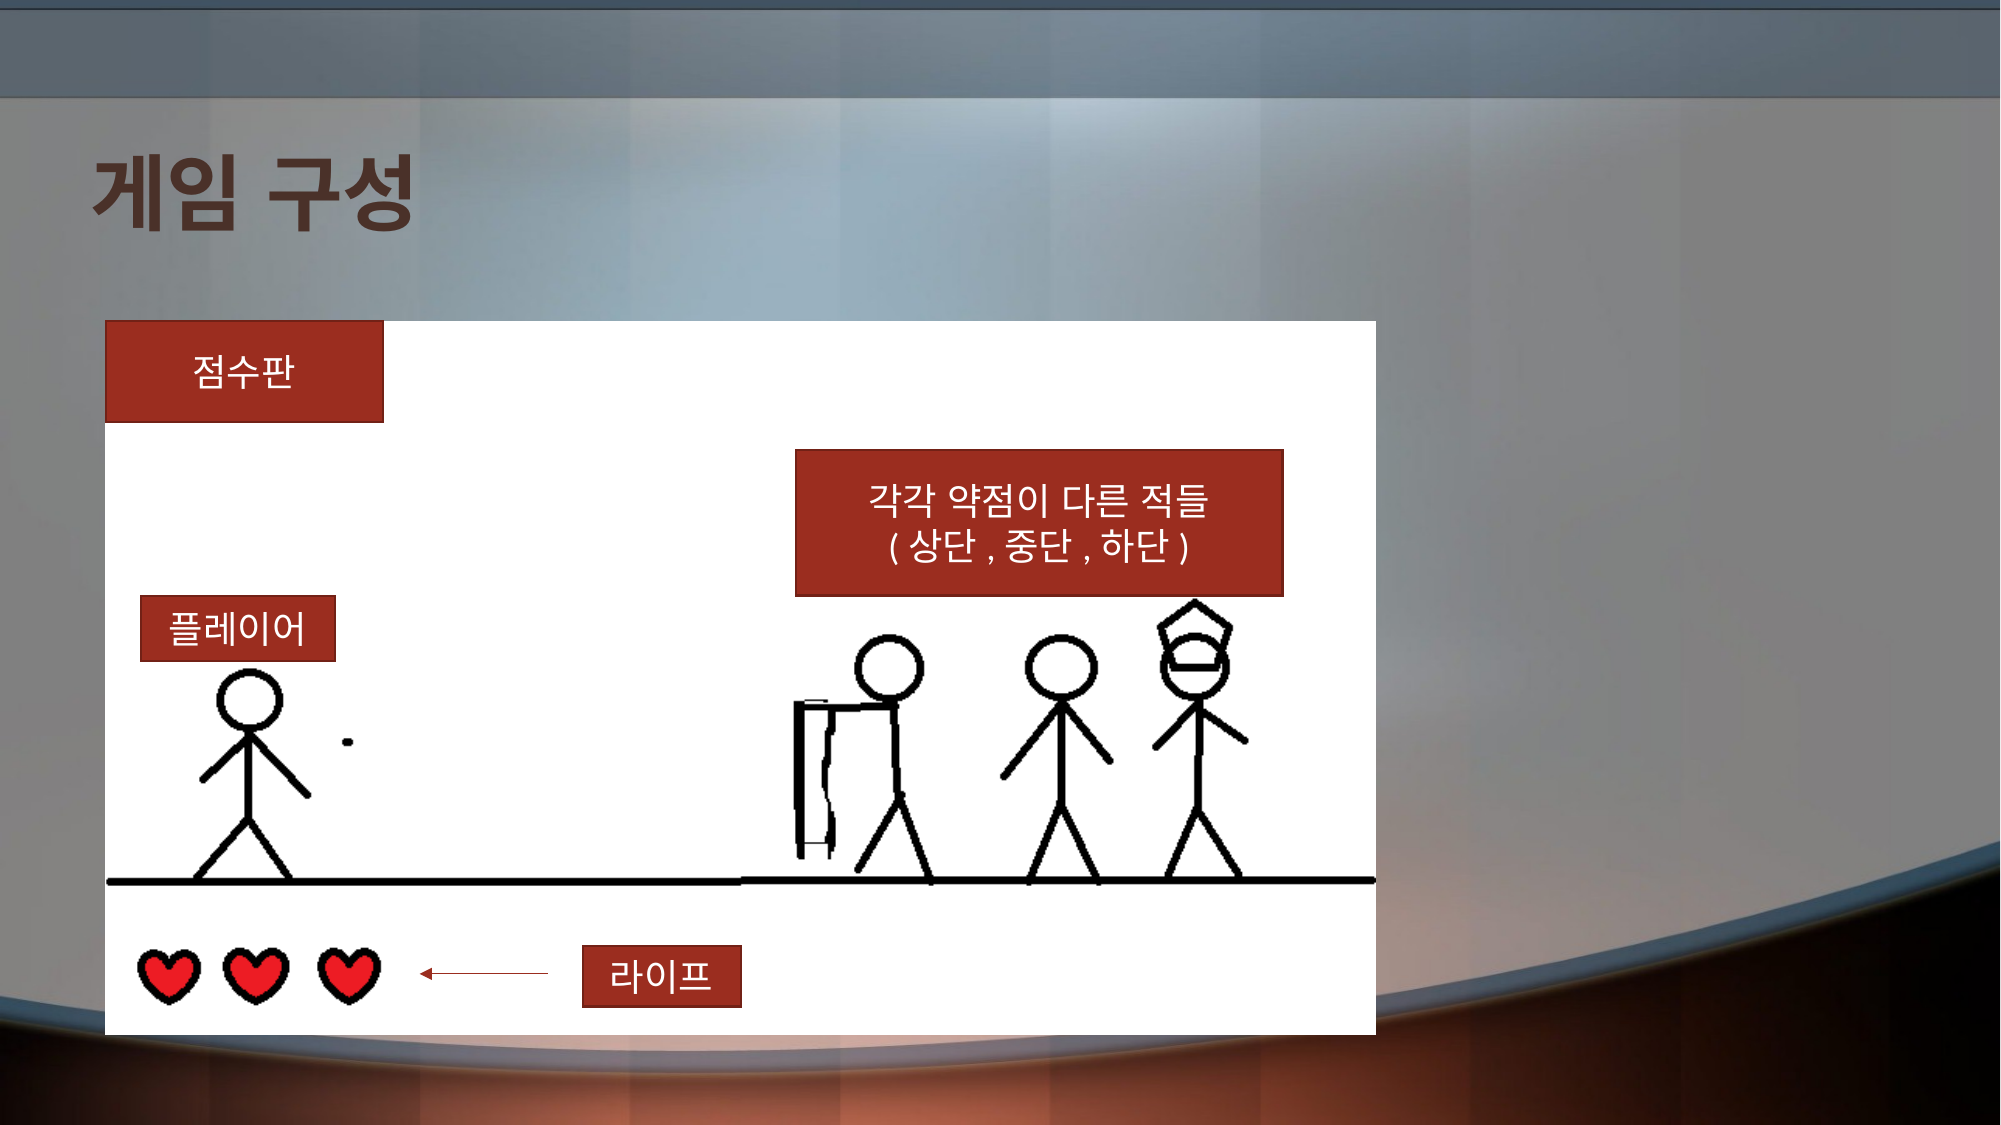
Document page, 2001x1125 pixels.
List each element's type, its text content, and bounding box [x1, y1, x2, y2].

title 게임 구성 [75, 104, 1732, 294]
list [105, 321, 1377, 1035]
picture [0, 0, 2001, 1125]
